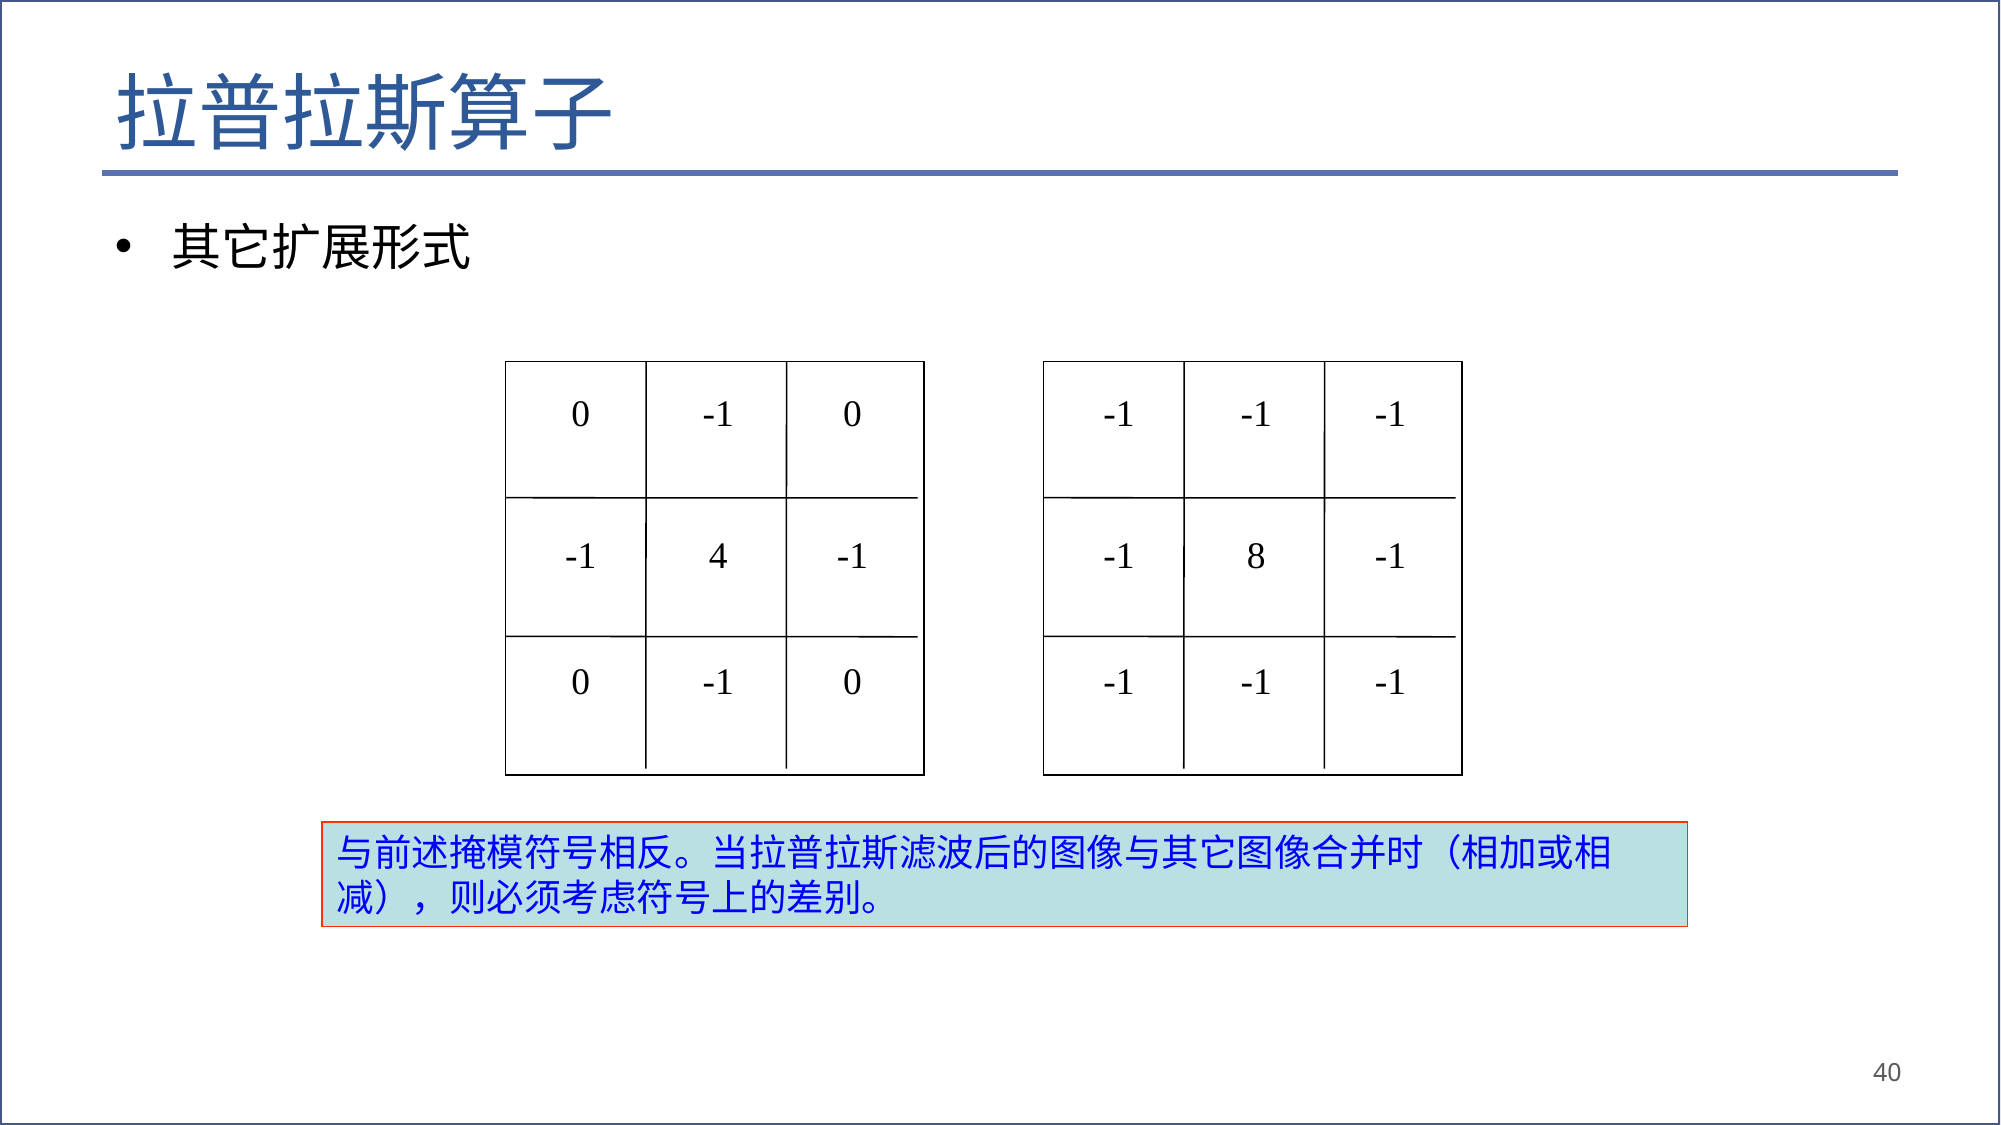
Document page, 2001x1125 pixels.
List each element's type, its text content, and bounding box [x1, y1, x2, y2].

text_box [1010, 361, 1499, 782]
slide_number 40 [1868, 1042, 1992, 1103]
title 拉普拉斯算子 [99, 0, 1900, 169]
text_box 与前述掩模符号相反。当拉普拉斯滤波后的图像与其它图像合并时（相加或相减），则必须考虑符号上的差别。 [321, 821, 1688, 927]
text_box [472, 361, 961, 782]
list 其它扩展形式 [99, 208, 1900, 1012]
